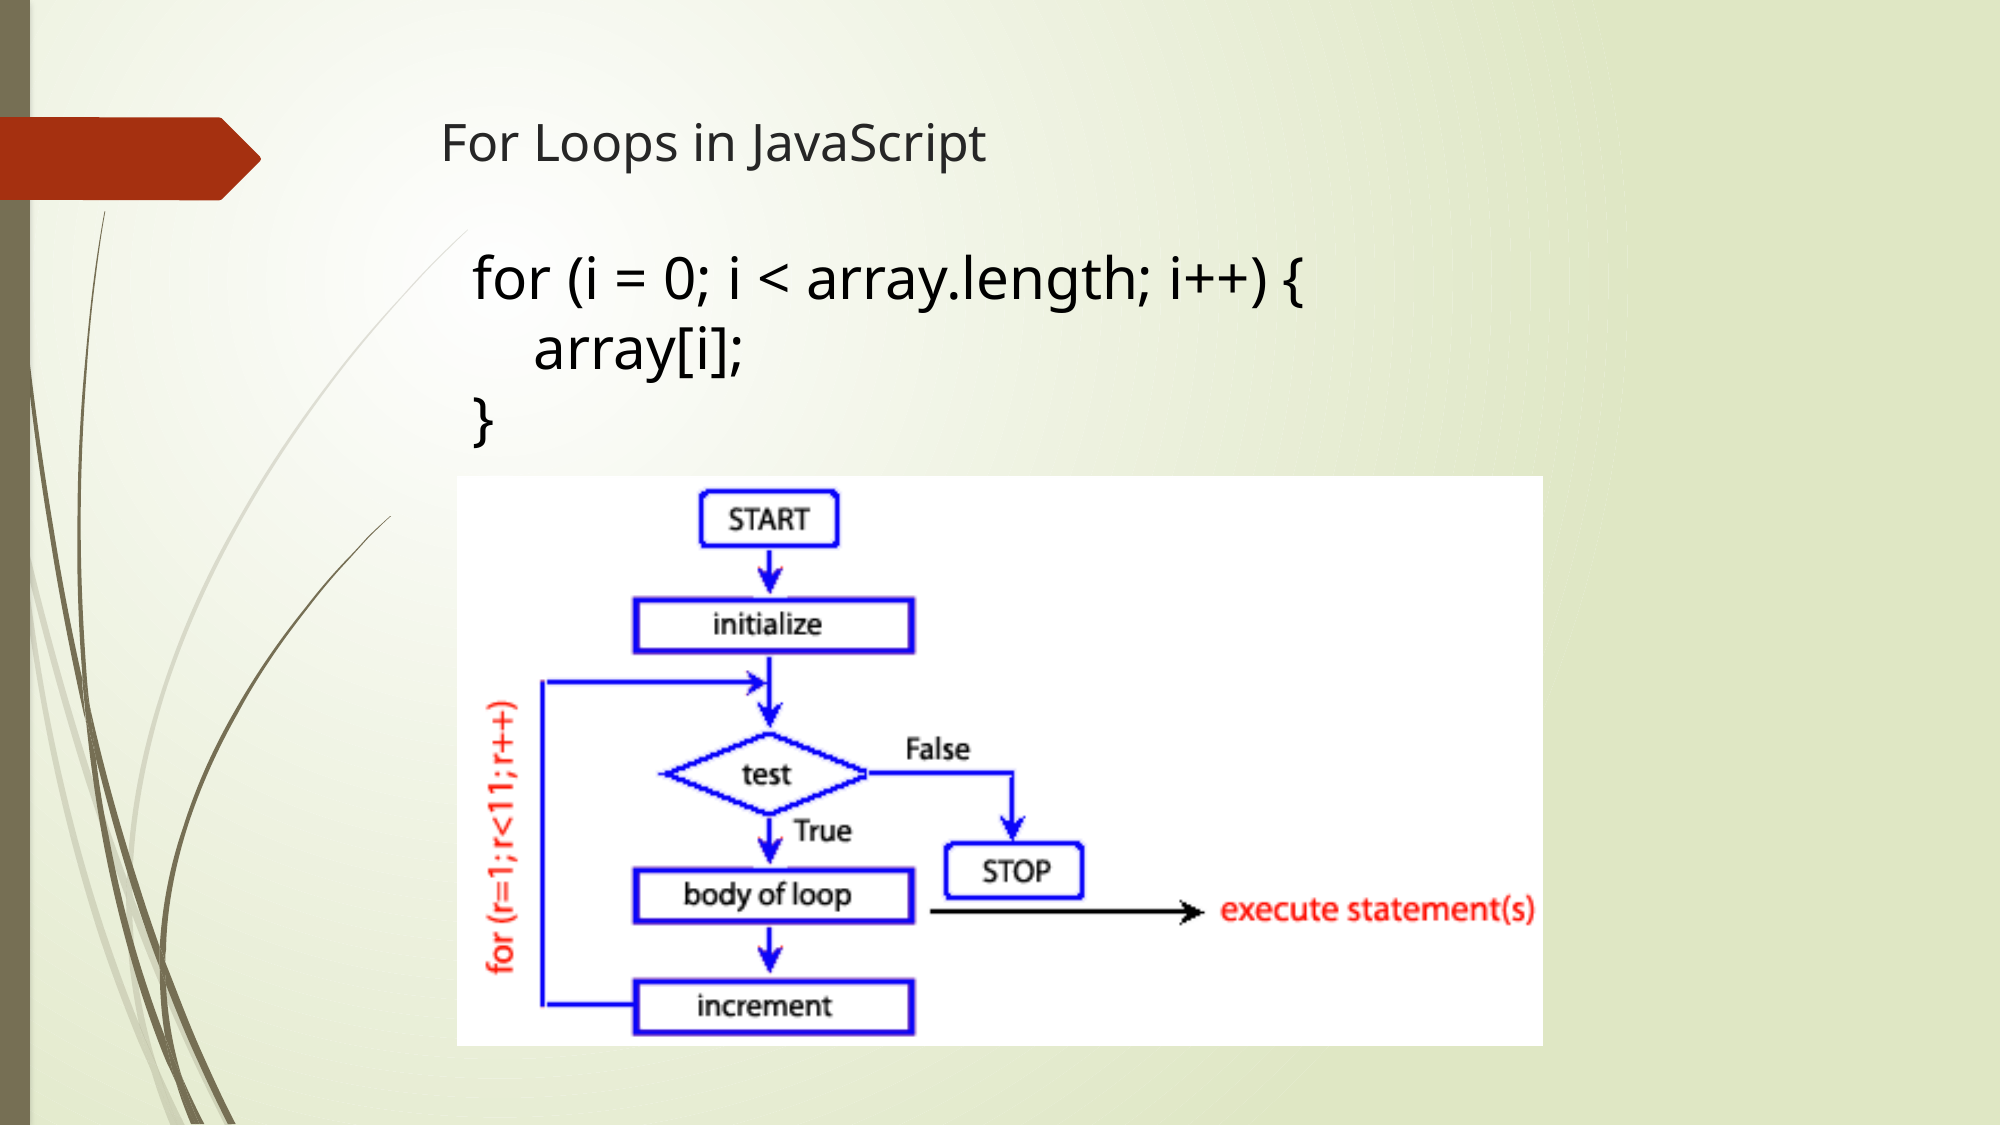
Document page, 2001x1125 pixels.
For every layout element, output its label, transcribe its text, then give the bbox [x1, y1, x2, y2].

text_box for (i = 0; i < array.length; i++) { array[i]; } [457, 233, 1681, 459]
title For Loops in JavaScript [425, 102, 1888, 243]
picture [457, 476, 1543, 1046]
